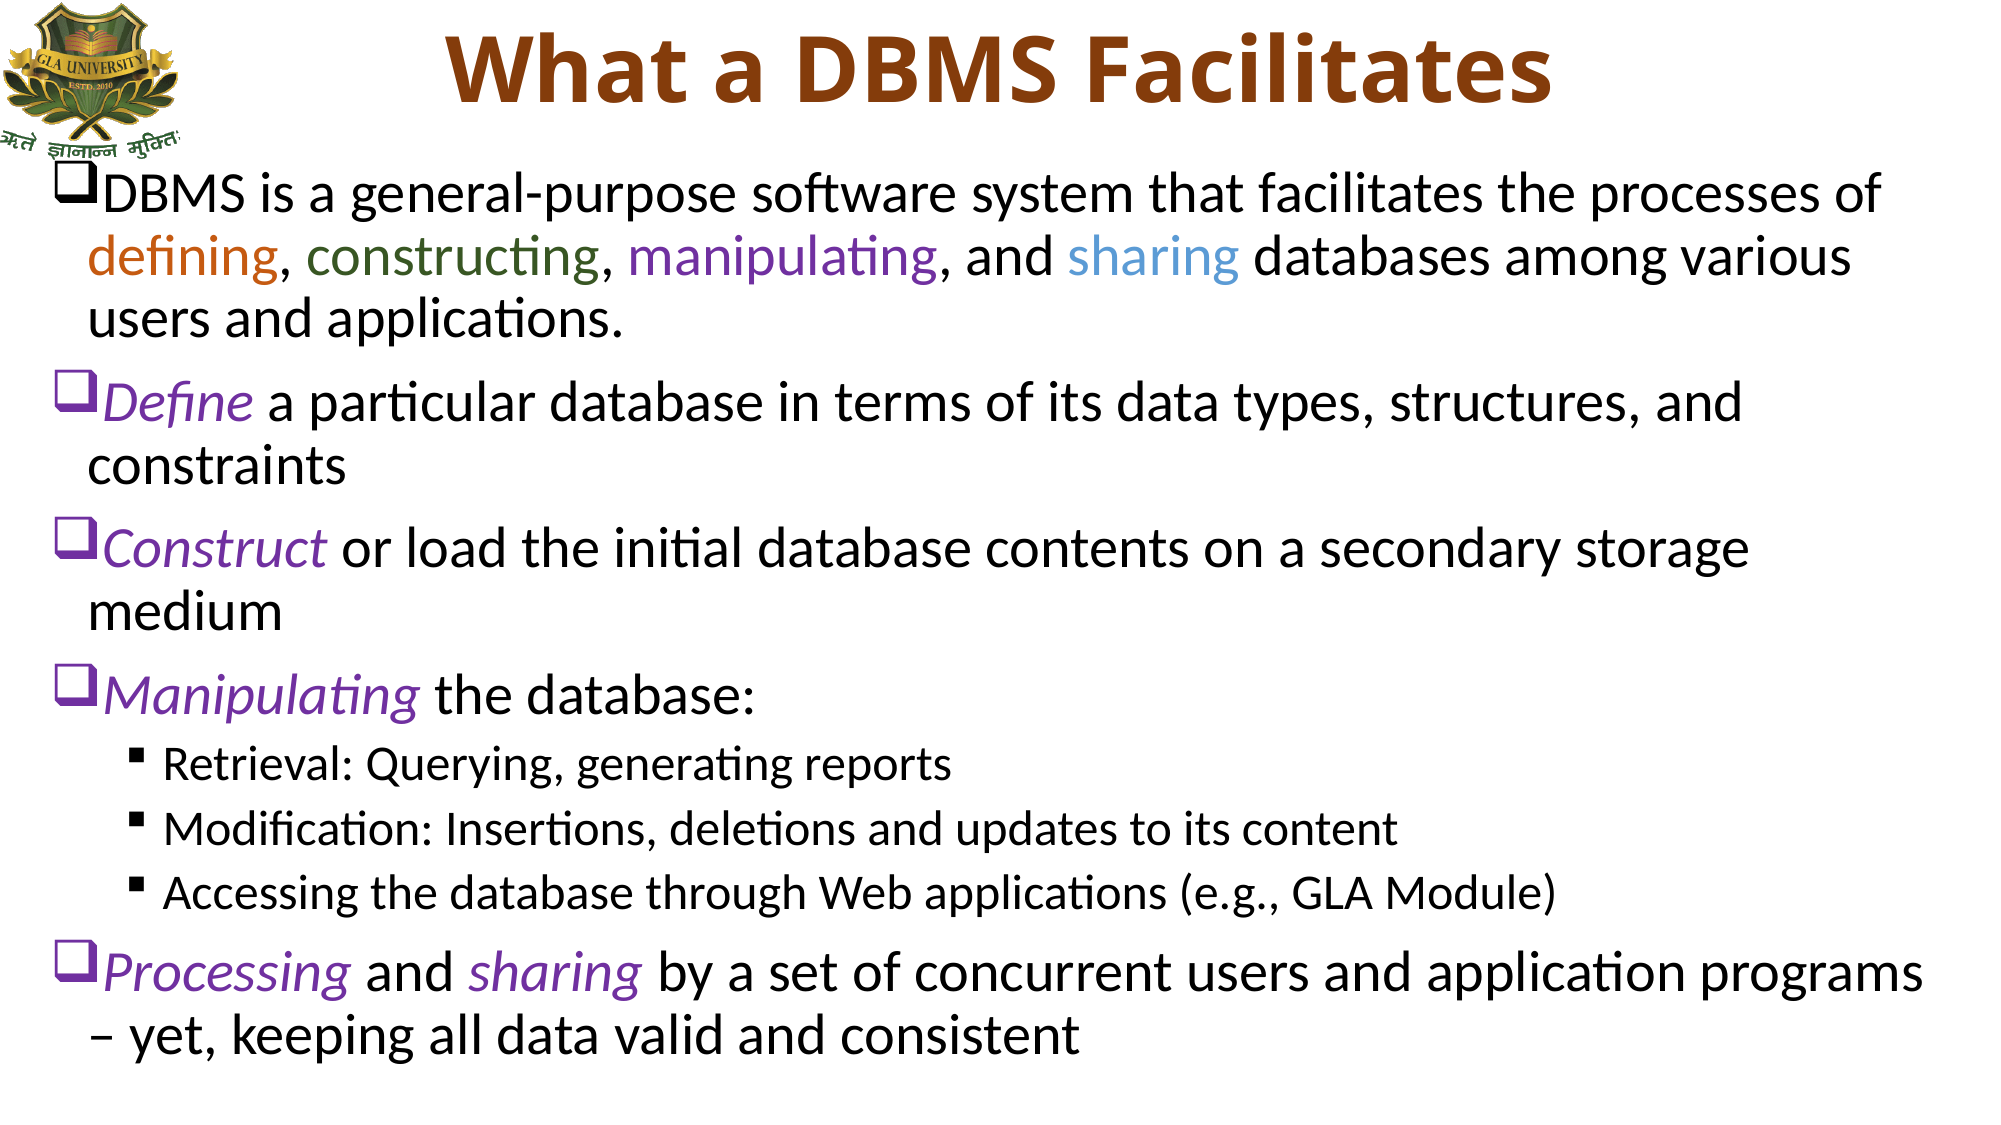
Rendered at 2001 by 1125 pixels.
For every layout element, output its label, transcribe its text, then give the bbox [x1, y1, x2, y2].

picture [0, 2, 181, 160]
title What a DBMS Facilitates [137, 4, 1863, 142]
list DBMS is a general-purpose software system that facilitates the processes of defining, constructing, manipulating, and sharing databases among various users and applications. Define a particular database in terms of its data types, structures, and constraints Construct or load the initial database contents on a secondary storage medium Manipulating the database: Retrieval: Querying, generating reports Modification: Insertions, deletions and updates to its content Accessing the database through Web applications (e.g., GLA Module) Processing and sharing by a set of concurrent users and application programs – yet, keeping all data valid and consistent [34, 154, 1966, 1107]
